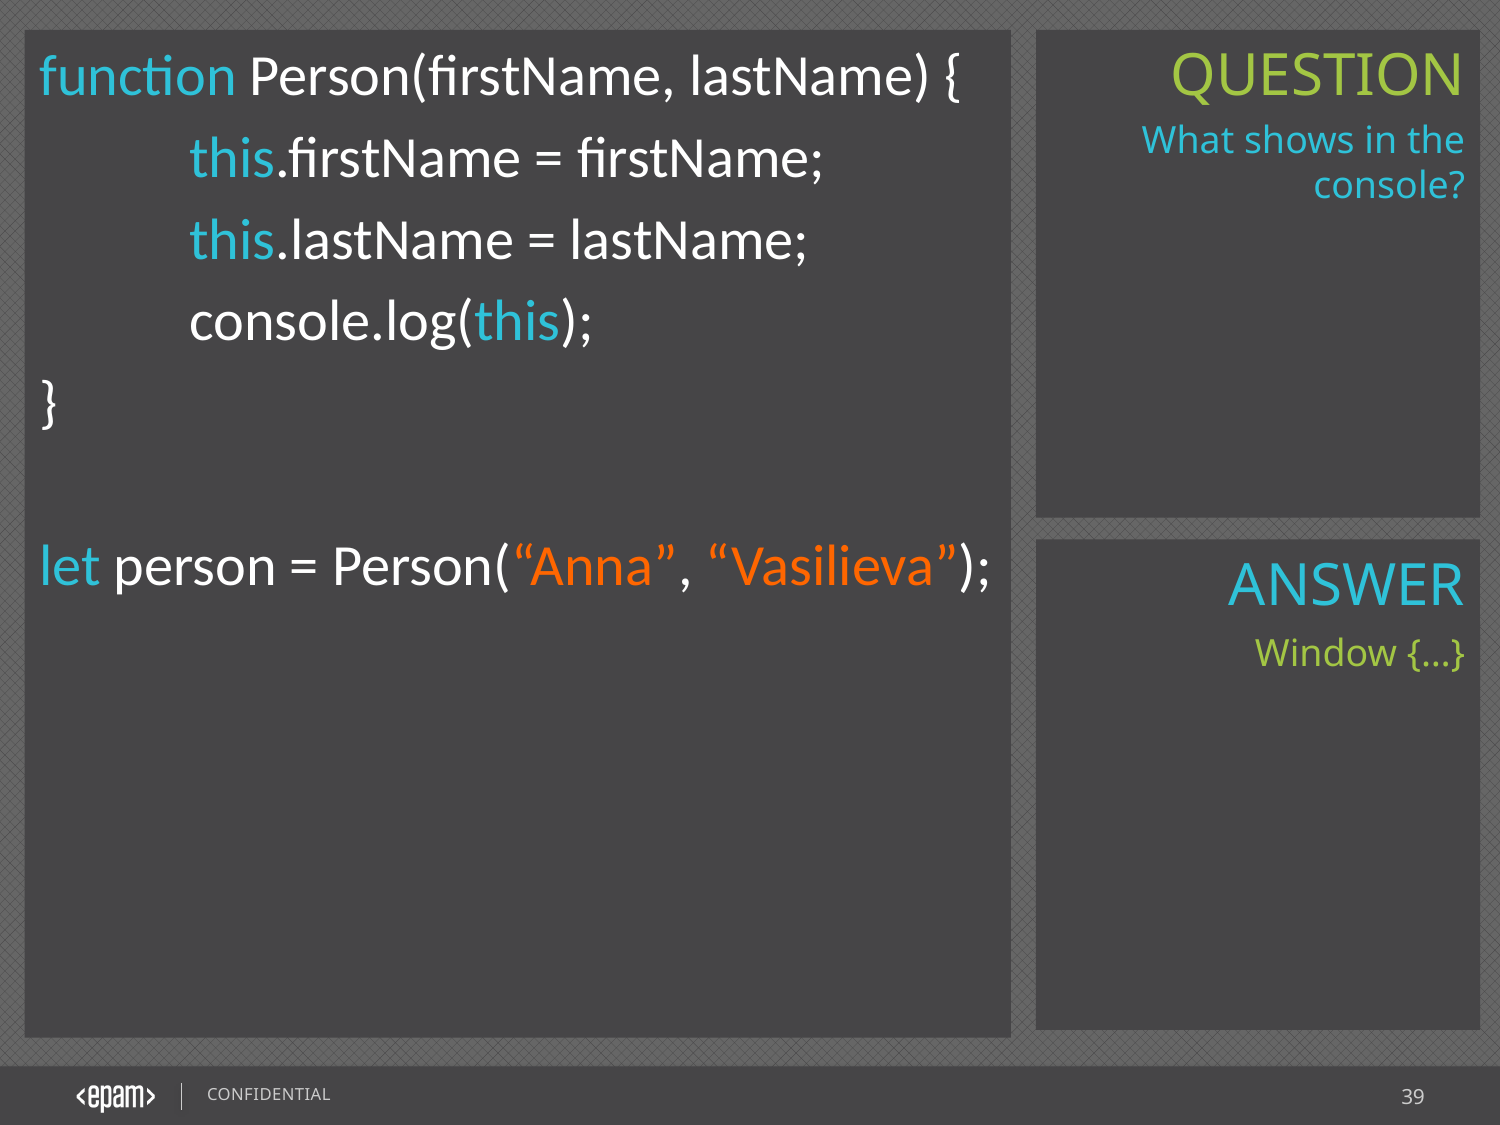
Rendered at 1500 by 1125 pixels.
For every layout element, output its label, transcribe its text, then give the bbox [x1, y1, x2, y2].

list What shows in the console? [1035, 108, 1481, 518]
list Window {…} [1035, 621, 1481, 1030]
picture [76, 1085, 155, 1113]
list function Person(firstName, lastName) { this.firstName = firstName; this.lastName = lastName; console.log(this); } let person = Person(“Anna”, “Vasilieva”); [24, 29, 1011, 1038]
